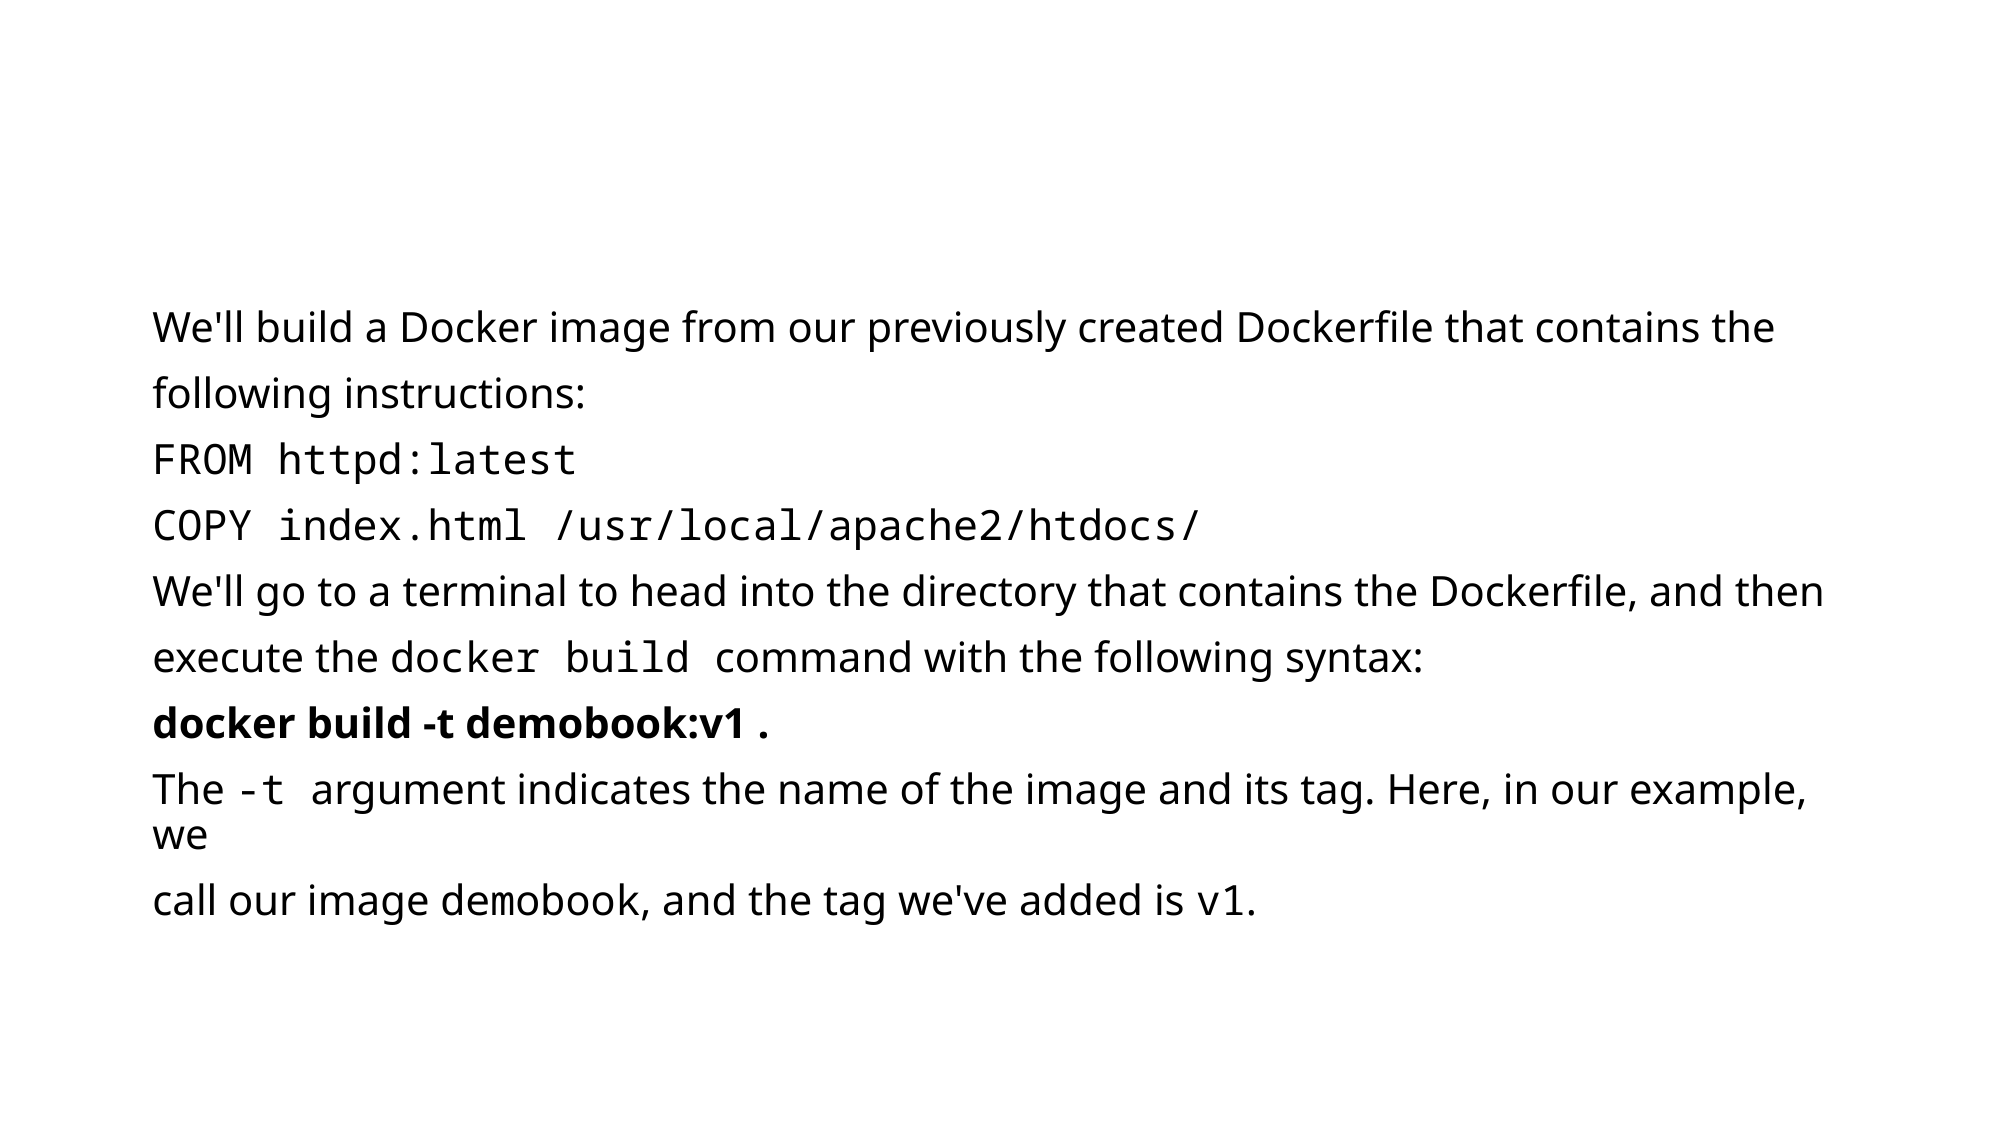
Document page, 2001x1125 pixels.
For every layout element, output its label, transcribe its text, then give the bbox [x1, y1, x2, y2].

list We'll build a Docker image from our previously created Dockerfile that contains the following instructions: FROM httpd:latest COPY index.html /usr/local/apache2/htdocs/ We'll go to a terminal to head into the directory that contains the Dockerfile, and then execute the docker build command with the following syntax: docker build -t demobook:v1 . The -t argument indicates the name of the image and its tag. Here, in our example, we call our image demobook, and the tag we've added is v1. [137, 299, 1863, 1014]
